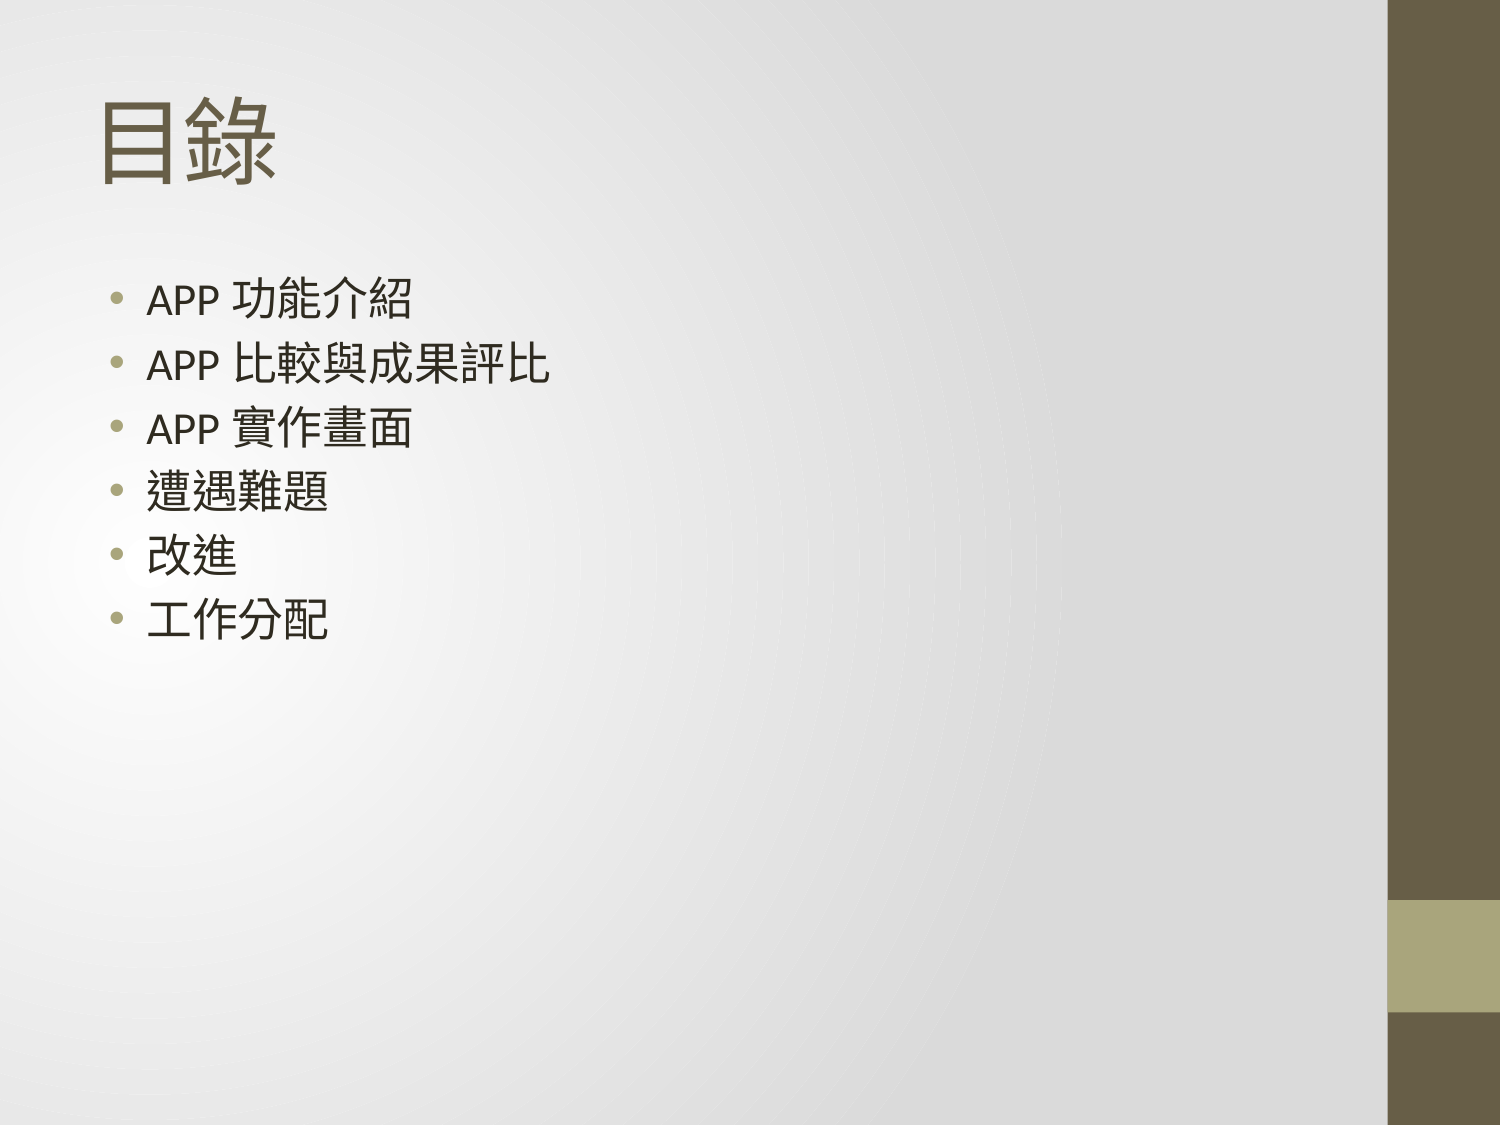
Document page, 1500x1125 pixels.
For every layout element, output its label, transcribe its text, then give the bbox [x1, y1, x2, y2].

title 目錄 [75, 45, 1325, 233]
list APP功能介紹 APP比較與成果評比 APP實作畫面 遭遇難題 改進 工作分配 [75, 262, 1325, 1050]
